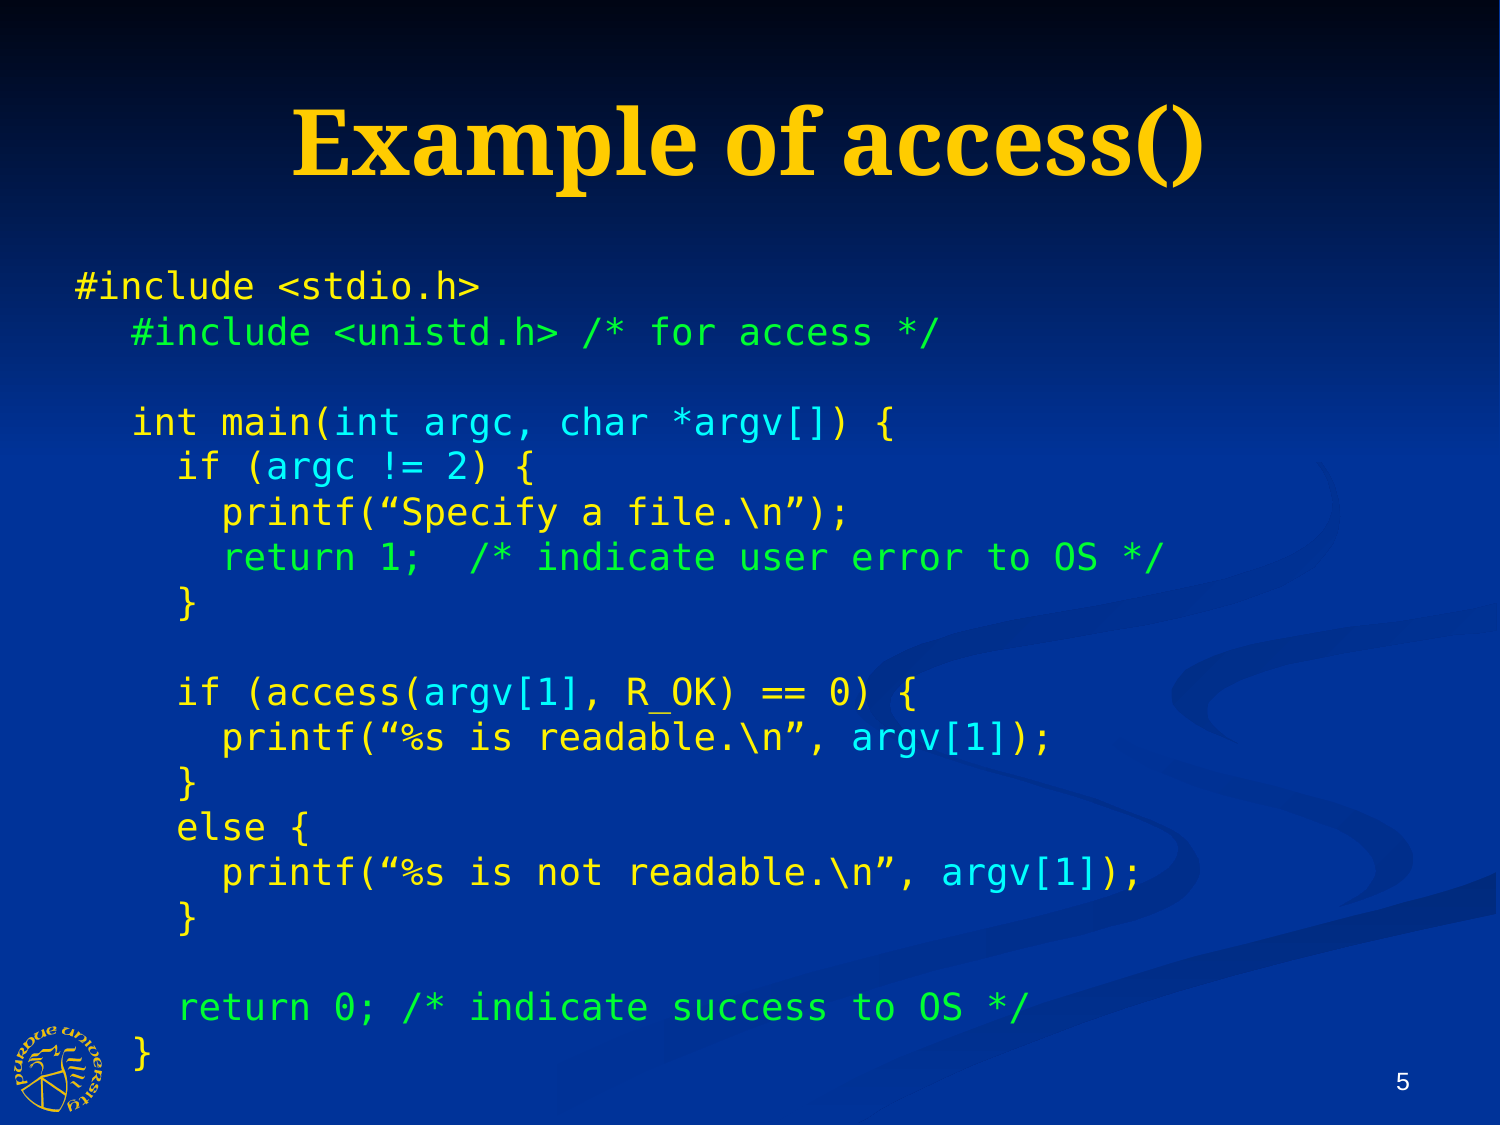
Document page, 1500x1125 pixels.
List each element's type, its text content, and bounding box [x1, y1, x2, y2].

picture [14, 1026, 102, 1112]
list #include <stdio.h> #include <unistd.h> /* for access */ int main(int argc, char *argv[]) { if (argc != 2) { printf(“Specify a file.\n”); return 1; /* indicate user error to OS */ } if (access(argv[1], R_OK) == 0) { printf(“%s is readable.\n”, argv[1]); } else { printf(“%s is not readable.\n”, argv[1]); } return 0; /* indicate success to OS */ } [75, 262, 1425, 1046]
slide_number 5 [1074, 1046, 1425, 1104]
title Example of access() [75, 44, 1425, 233]
